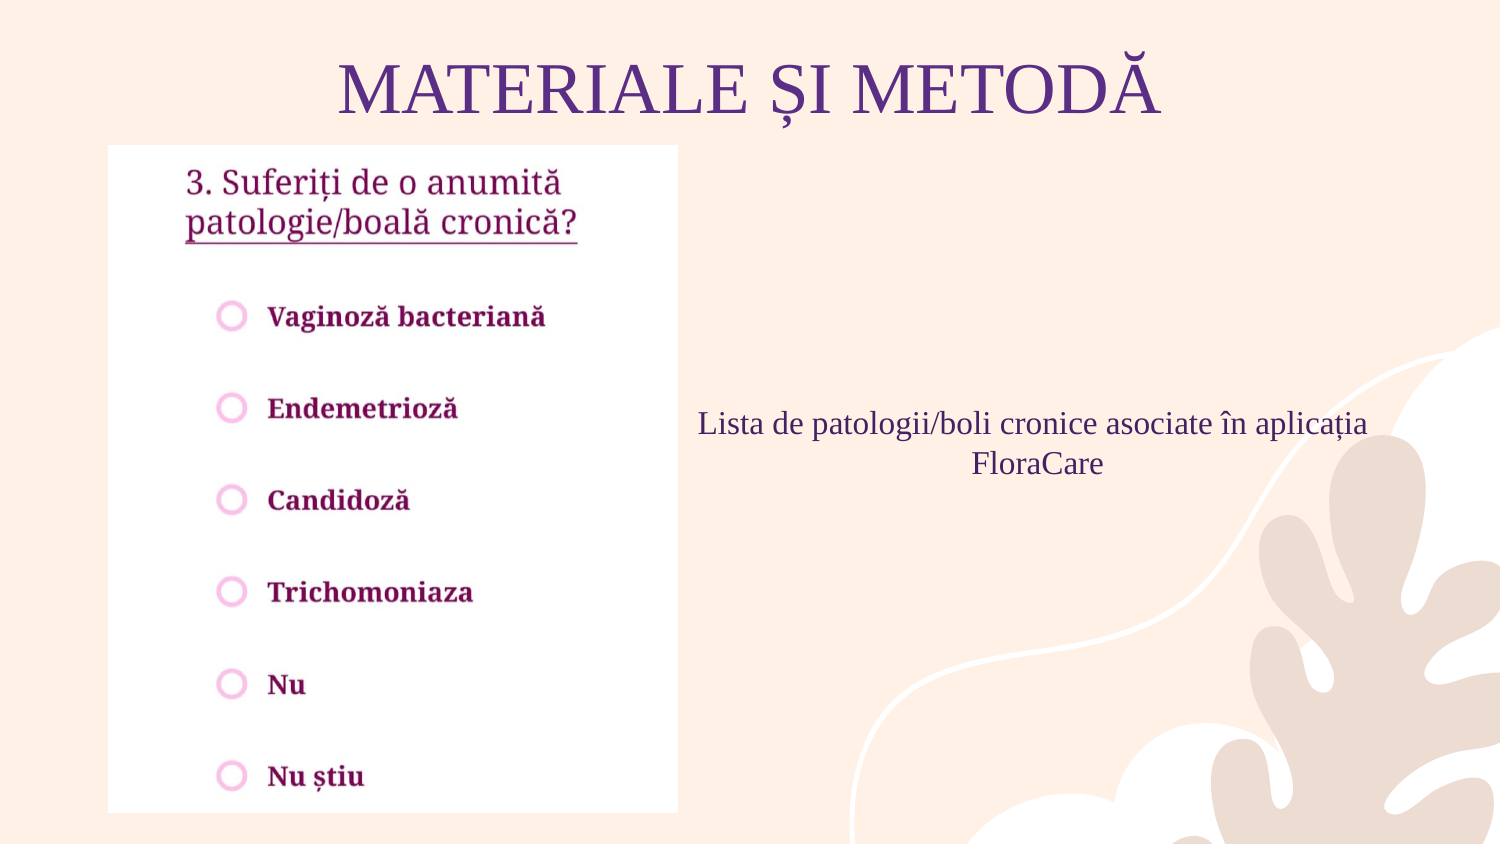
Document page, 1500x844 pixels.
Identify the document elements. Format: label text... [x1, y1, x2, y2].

text_box Lista de patologii/boli cronice asociate în aplicația FloraCare [683, 394, 1385, 489]
title MATERIALE ȘI METODĂ [118, 40, 1382, 137]
picture [108, 145, 679, 813]
